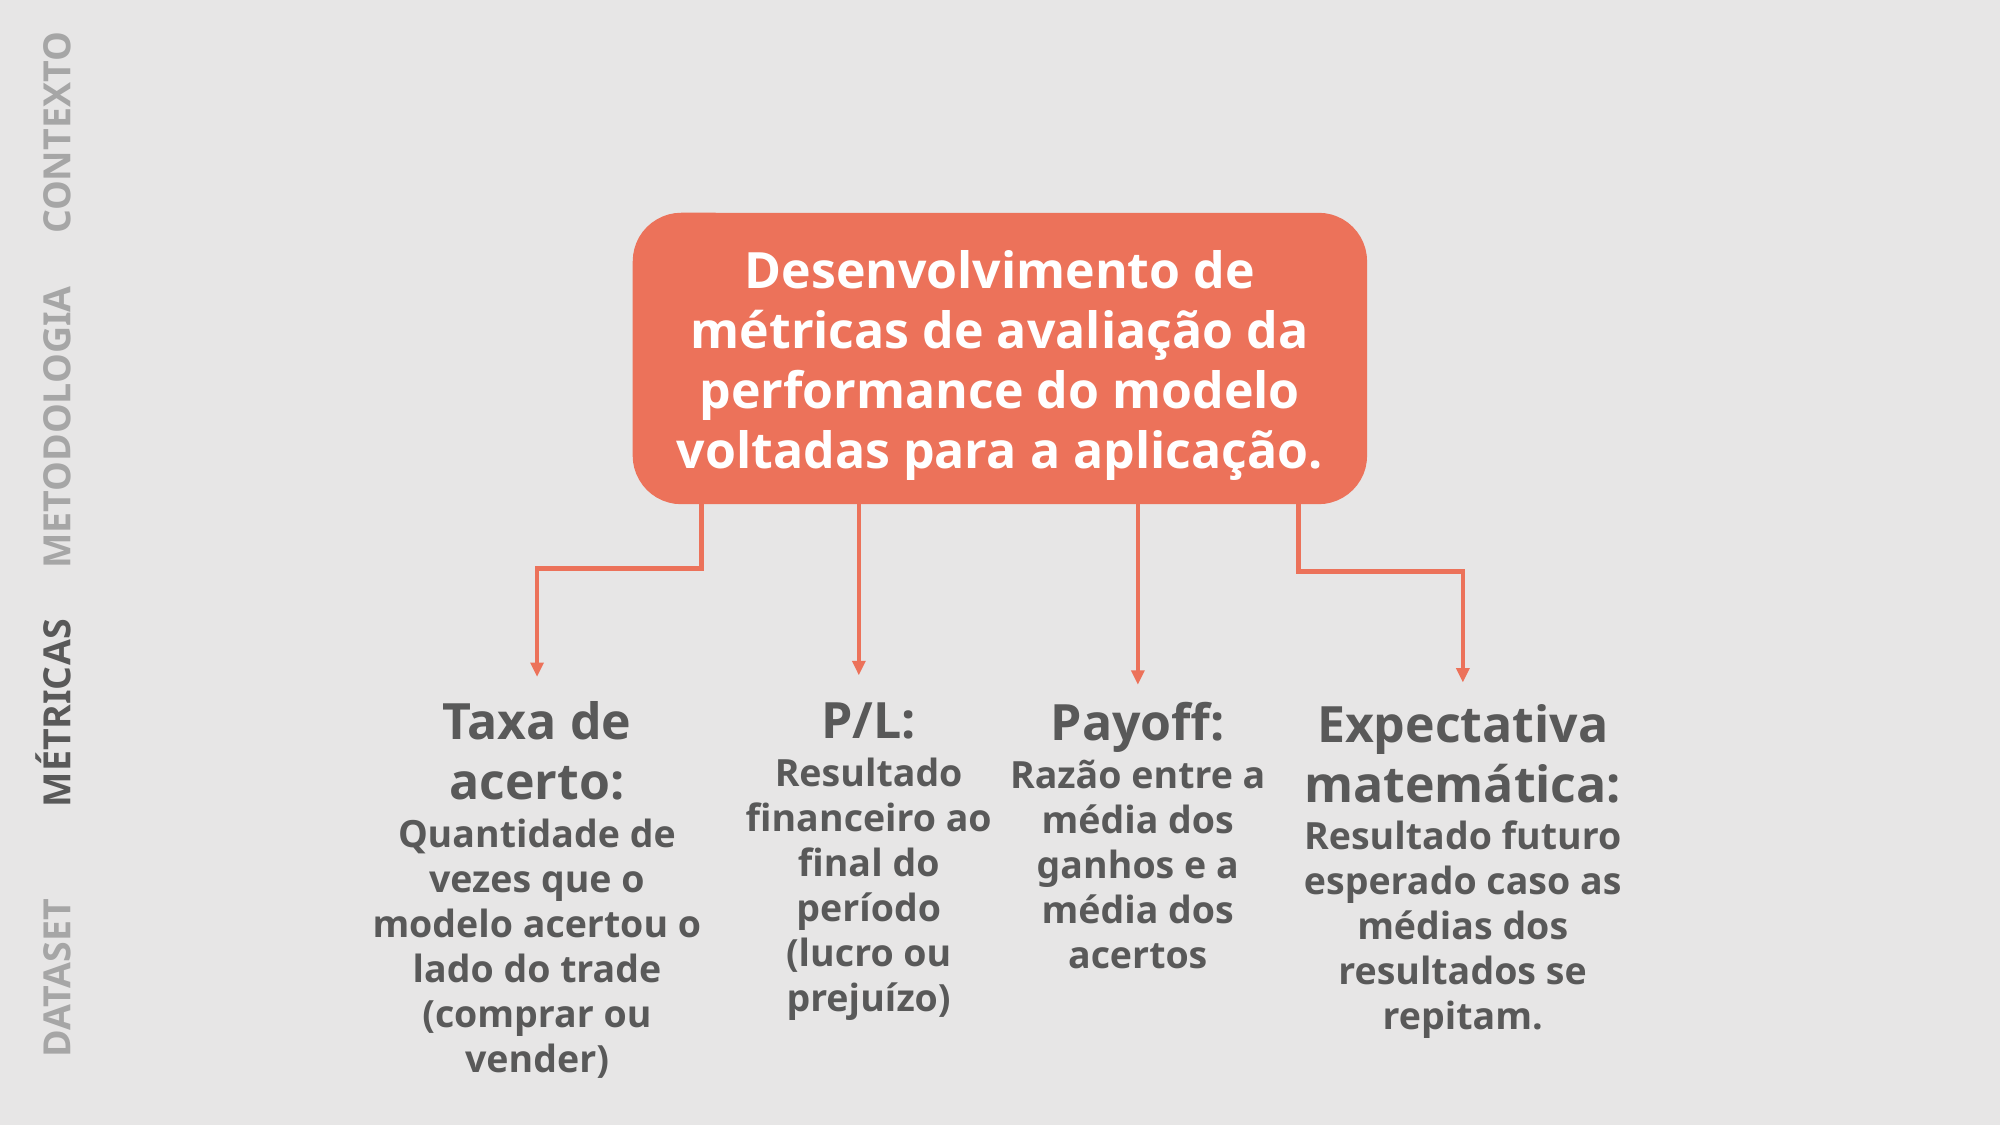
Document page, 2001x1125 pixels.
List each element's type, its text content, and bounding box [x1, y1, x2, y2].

text_box CONTEXTO [25, 17, 86, 249]
text_box METODOLOGIA [25, 271, 86, 584]
text_box DATASET [25, 883, 86, 1073]
text_box MÉTRICAS [25, 604, 86, 822]
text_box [349, 217, 1651, 1064]
